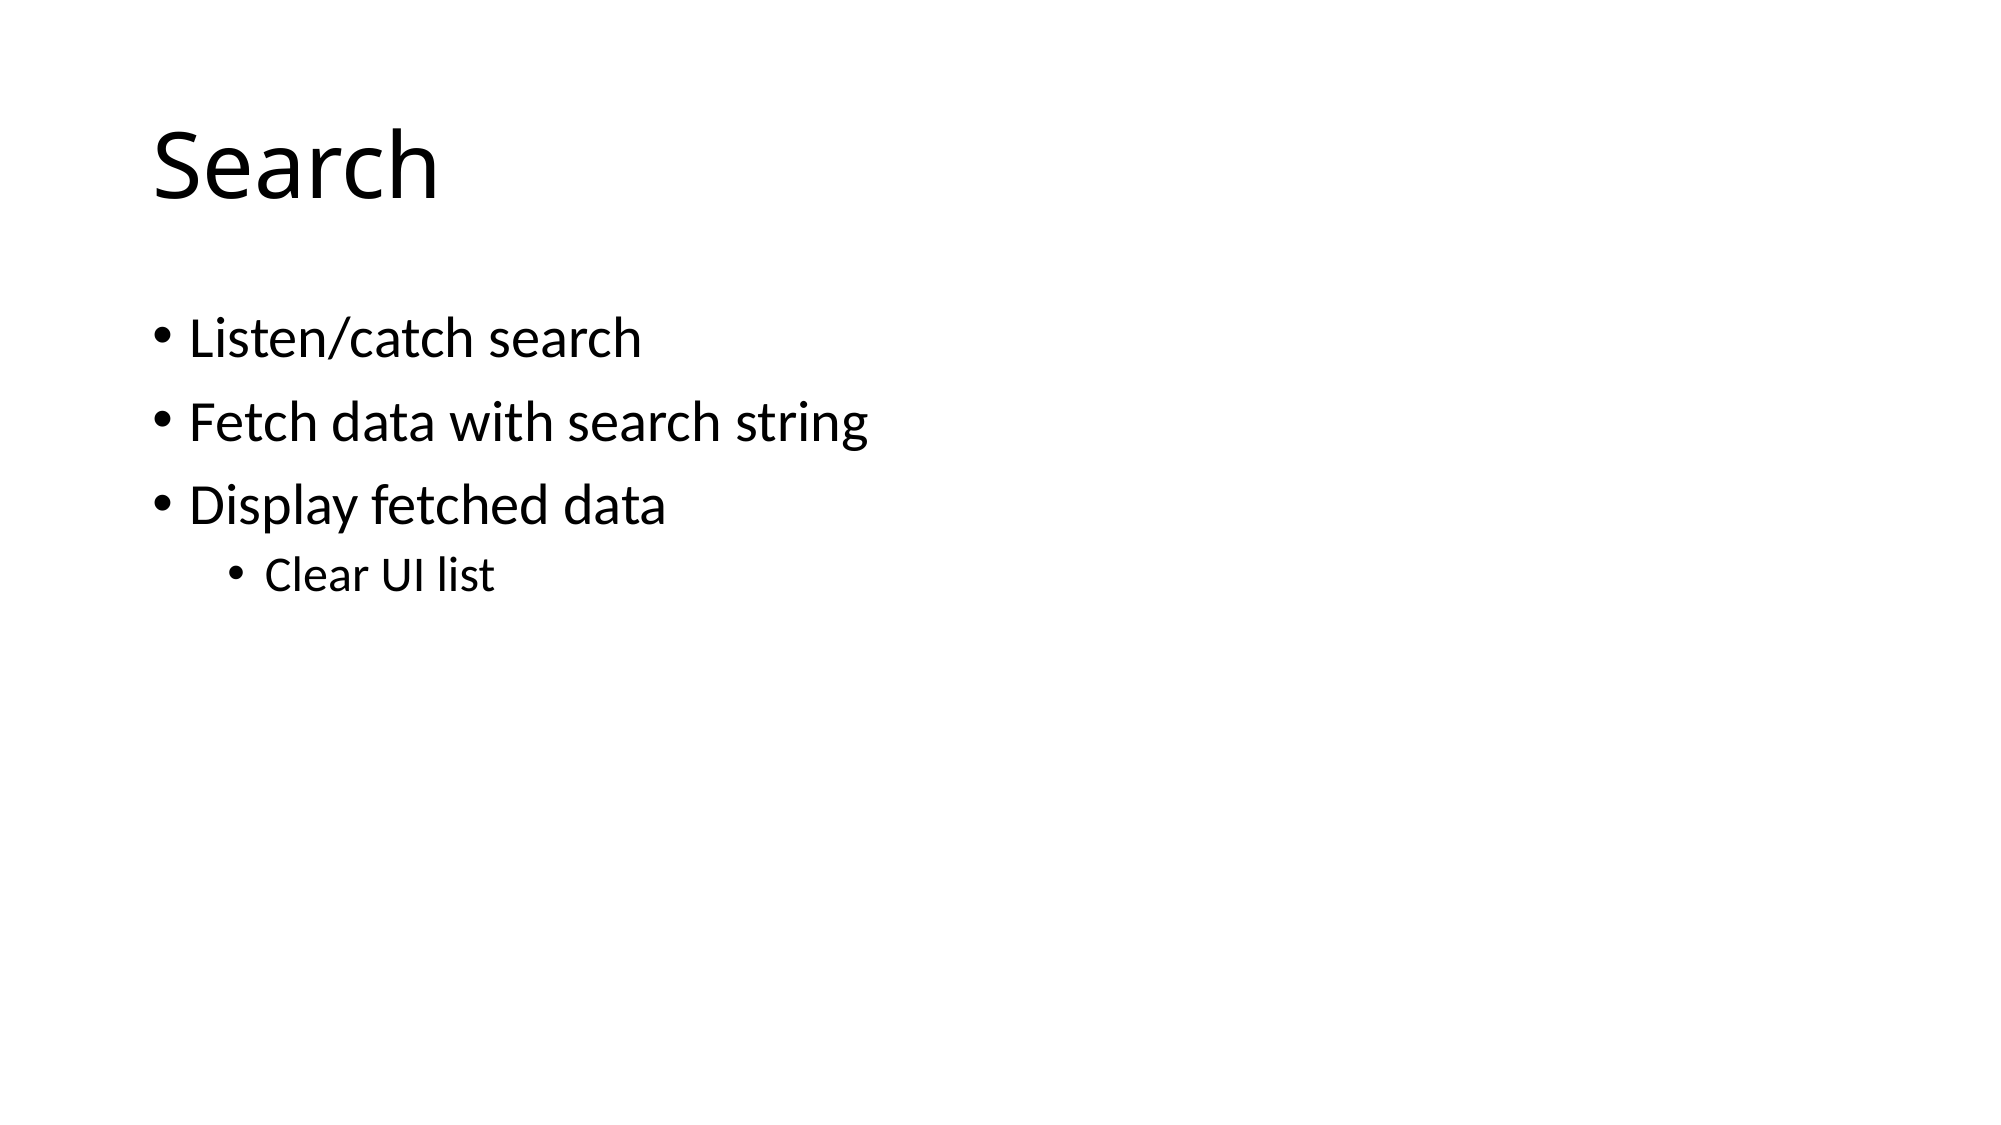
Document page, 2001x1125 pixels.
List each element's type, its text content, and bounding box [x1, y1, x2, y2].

title Search [137, 59, 1863, 278]
list Listen/catch search Fetch data with search string Display fetched data Clear UI list [137, 299, 1863, 1014]
